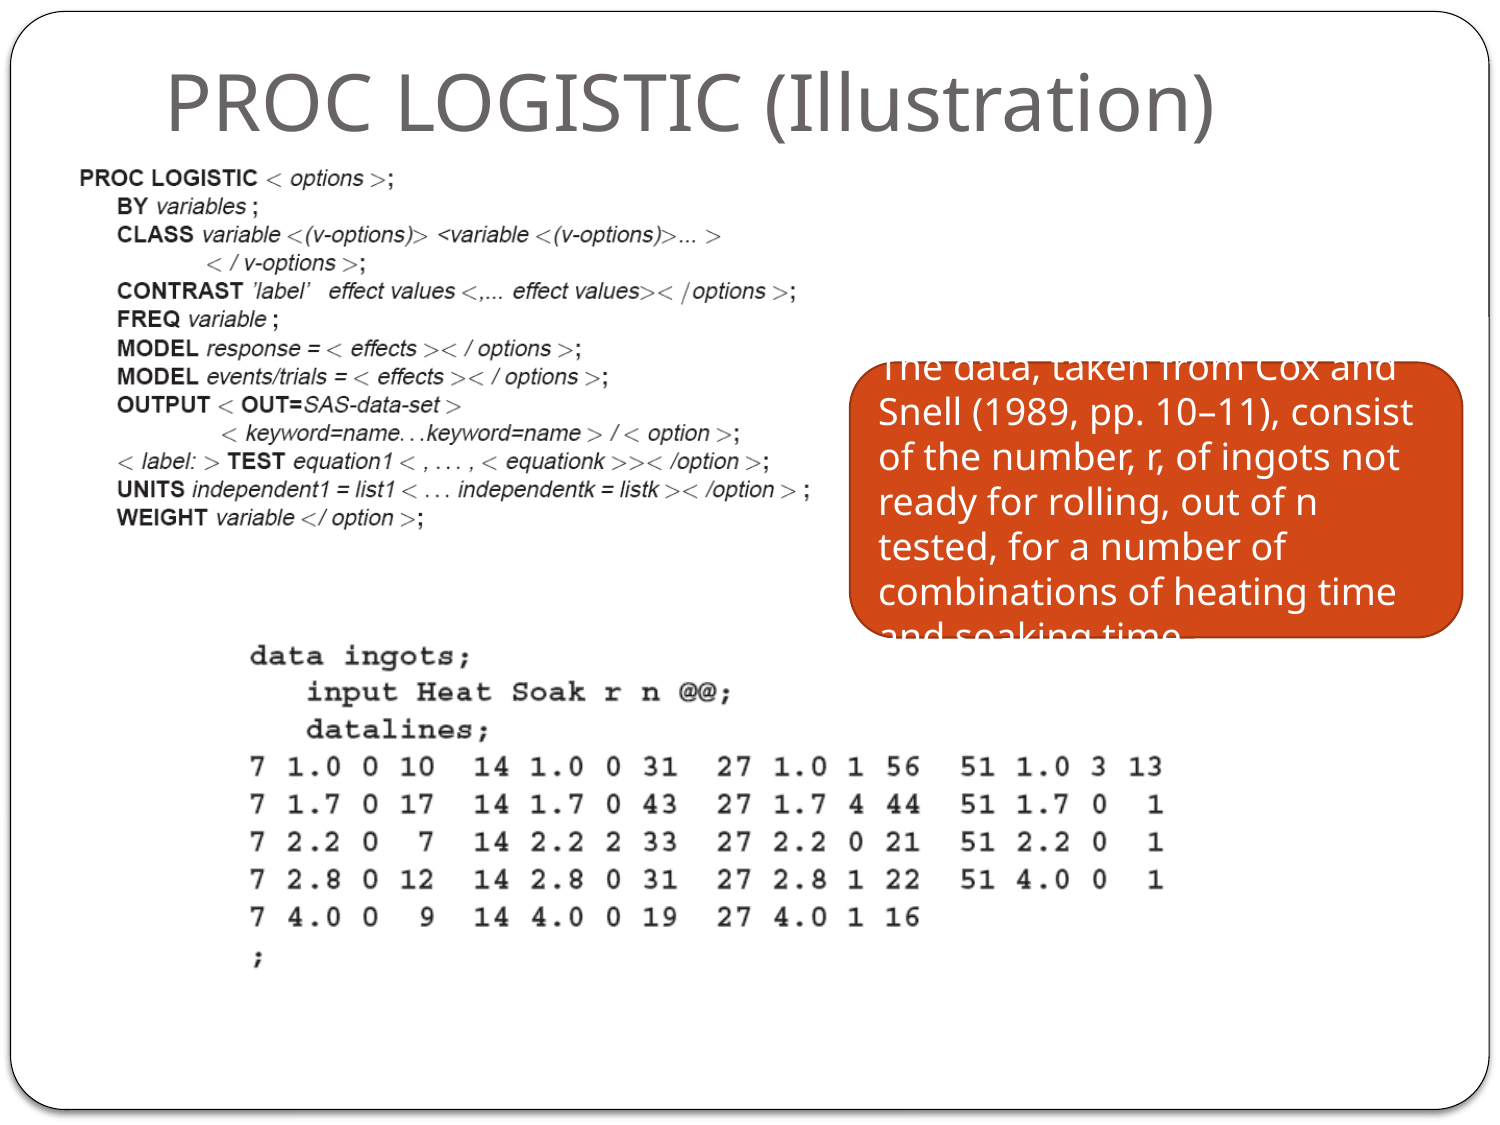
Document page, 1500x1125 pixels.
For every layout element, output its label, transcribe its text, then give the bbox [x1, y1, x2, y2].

picture [74, 162, 823, 538]
picture [237, 637, 1173, 974]
title PROC LOGISTIC (Illustration) [150, 45, 1425, 163]
text_box The data, taken from Cox and Snell (1989, pp. 10–11), consist of the number, r, of ingots not ready for rolling, out of n tested, for a number of combinations of heating time and soaking time. [848, 361, 1464, 639]
